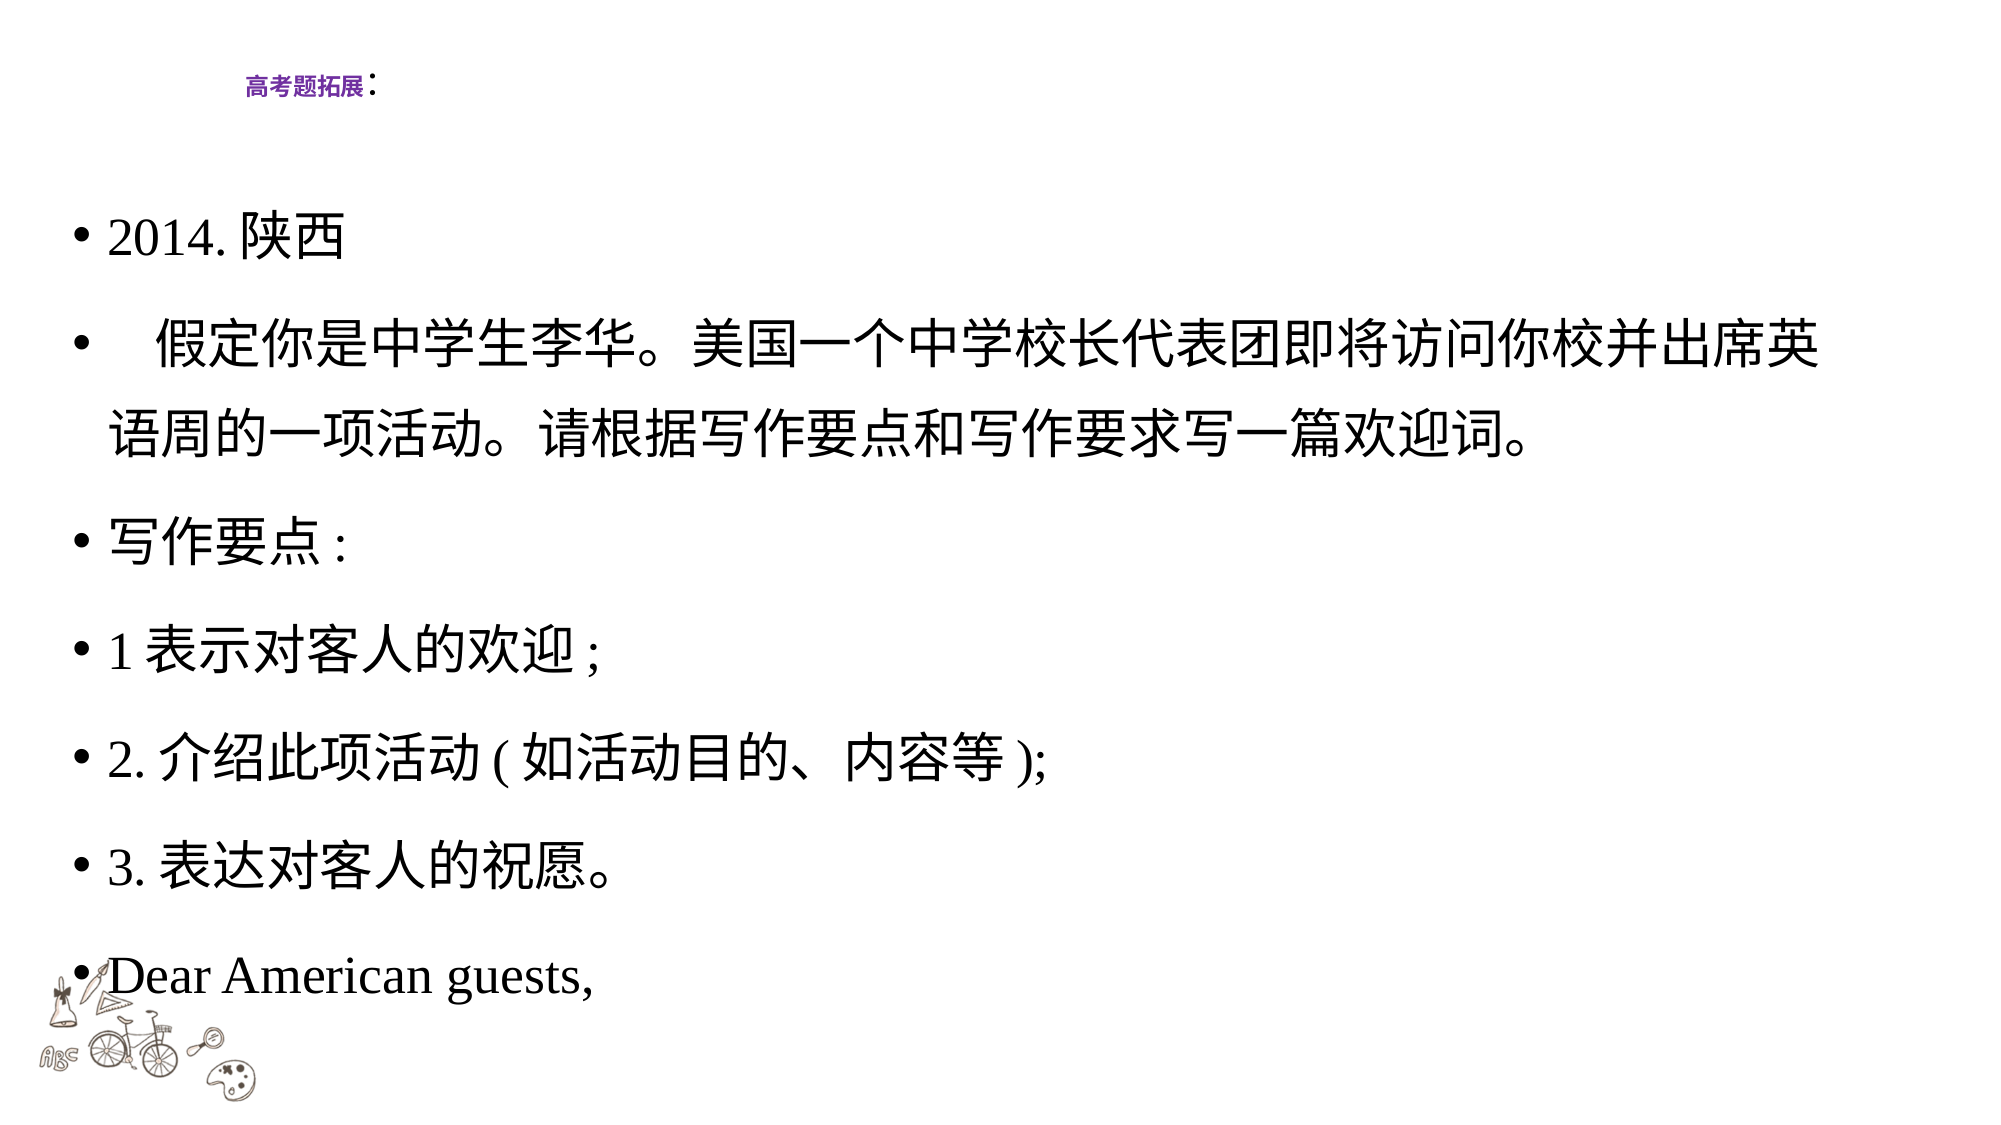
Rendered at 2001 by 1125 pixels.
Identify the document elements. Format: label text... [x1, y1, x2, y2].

title 高考题拓展： [230, 58, 2000, 110]
list 2014.陕西 假定你是中学生李华。美国一个中学校长代表团即将访问你校并出席英语周的一项活动。请根据写作要点和写作要求写一篇欢迎词。 写作要点: 1表示对客人的欢迎; 2.介绍此项活动(如活动目的、内容等); 3.表达对客人的祝愿。 Dear American guests, [57, 168, 1863, 1014]
picture [7, 931, 285, 1125]
